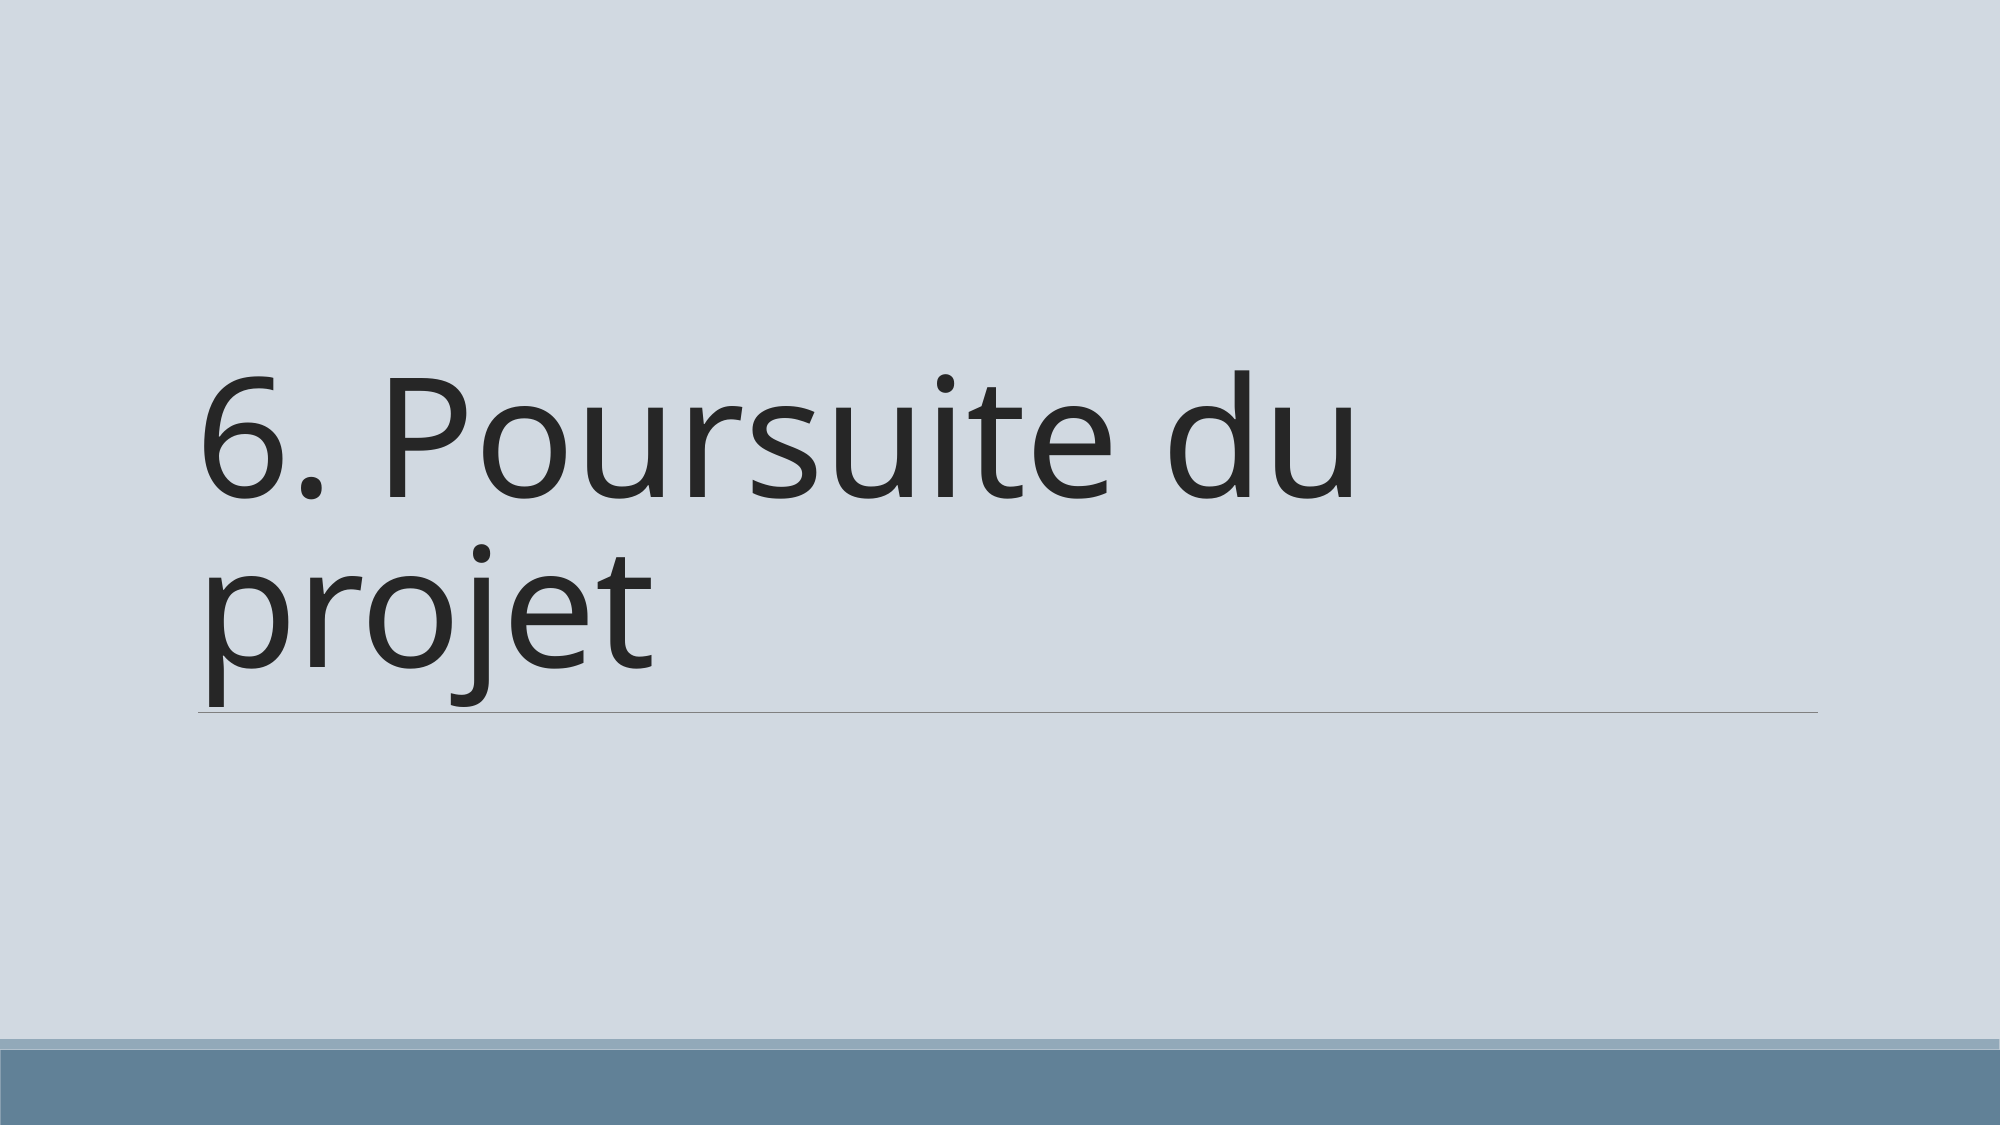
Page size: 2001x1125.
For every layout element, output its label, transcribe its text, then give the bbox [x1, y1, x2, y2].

title 6. Poursuite du projet [180, 124, 1830, 710]
